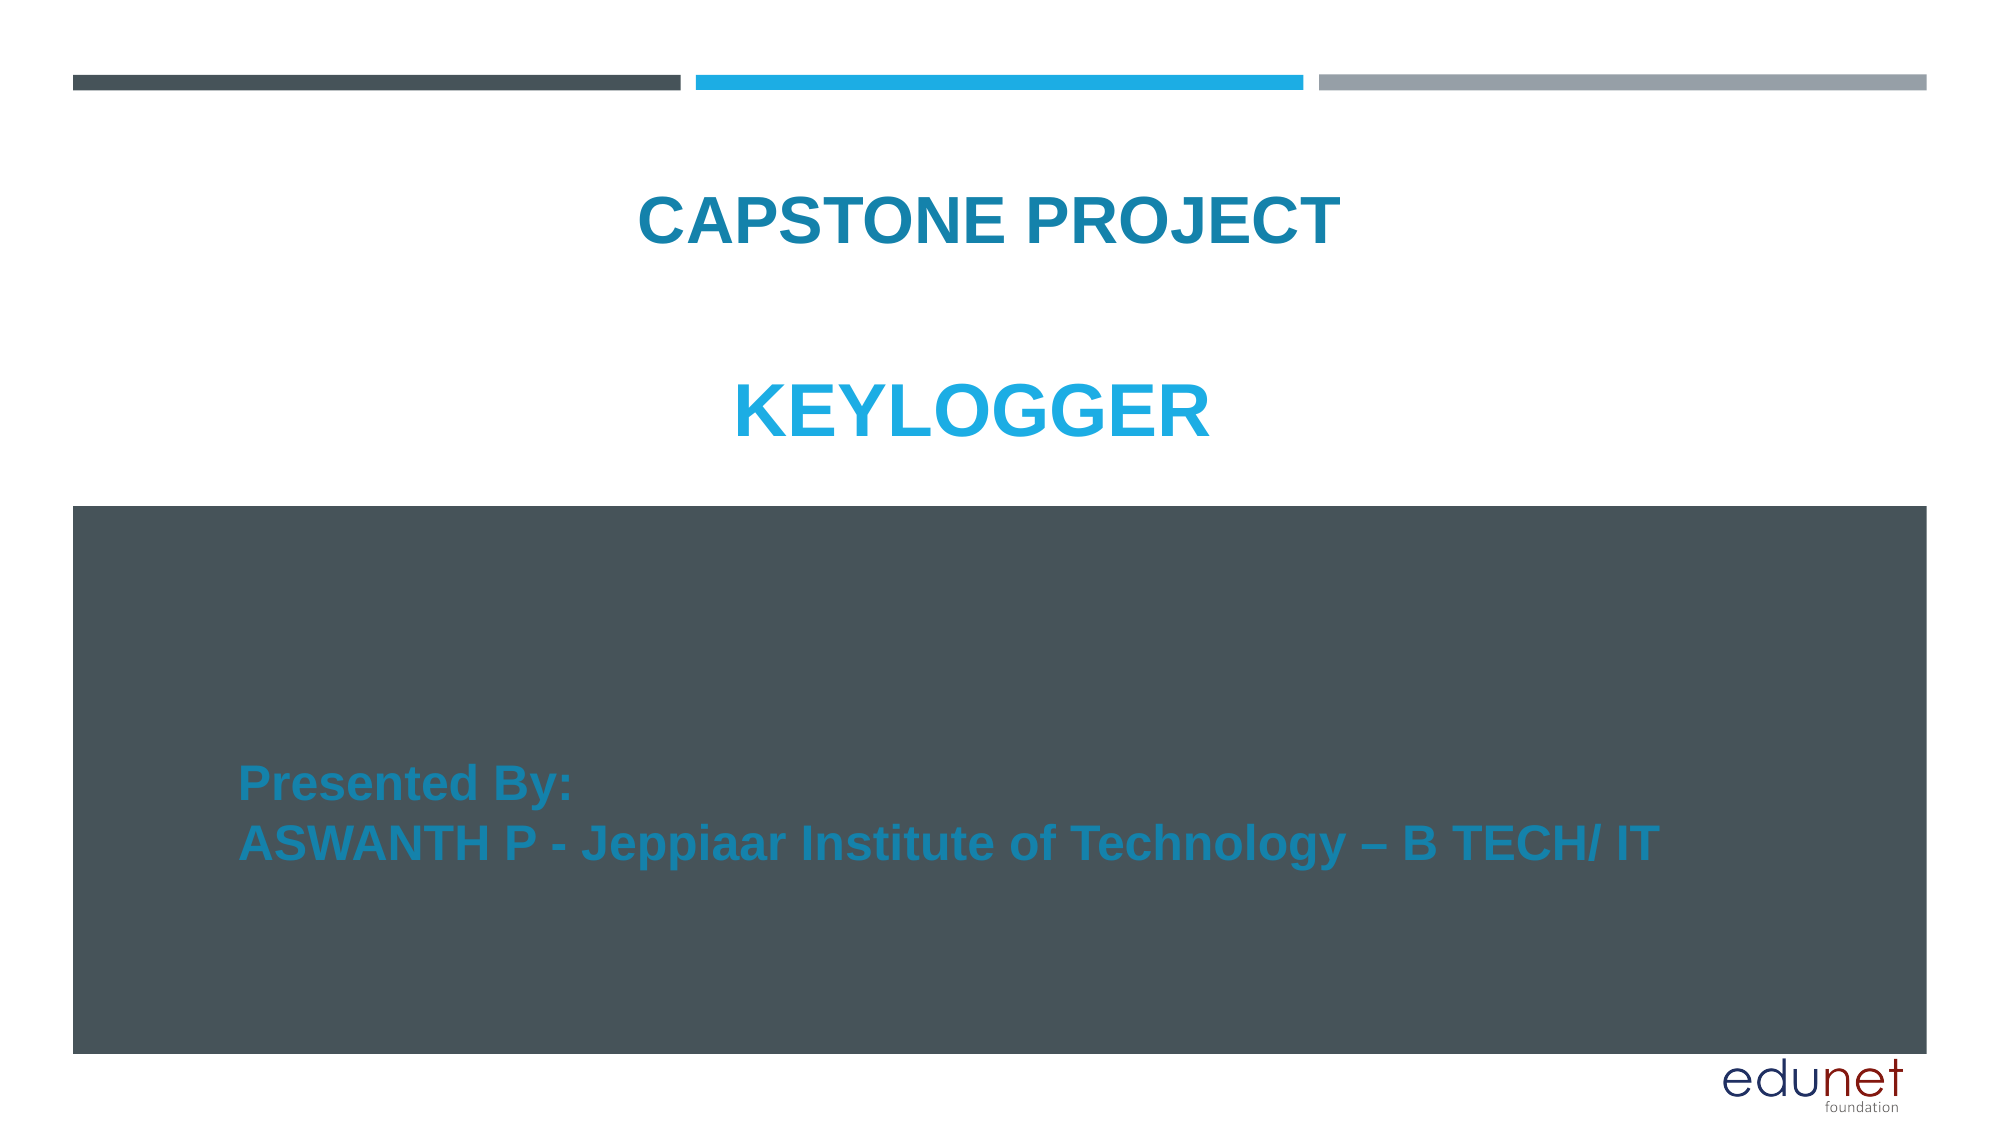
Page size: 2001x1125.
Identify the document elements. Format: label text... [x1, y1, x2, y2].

text_box Presented By: ASWANTH P - Jeppiaar Institute of Technology – B TECH/ IT [222, 743, 1821, 879]
title KEYLOGGER [222, 298, 1723, 460]
picture [1719, 1056, 1905, 1116]
text_box CAPSTONE PROJECT [0, 169, 2000, 265]
